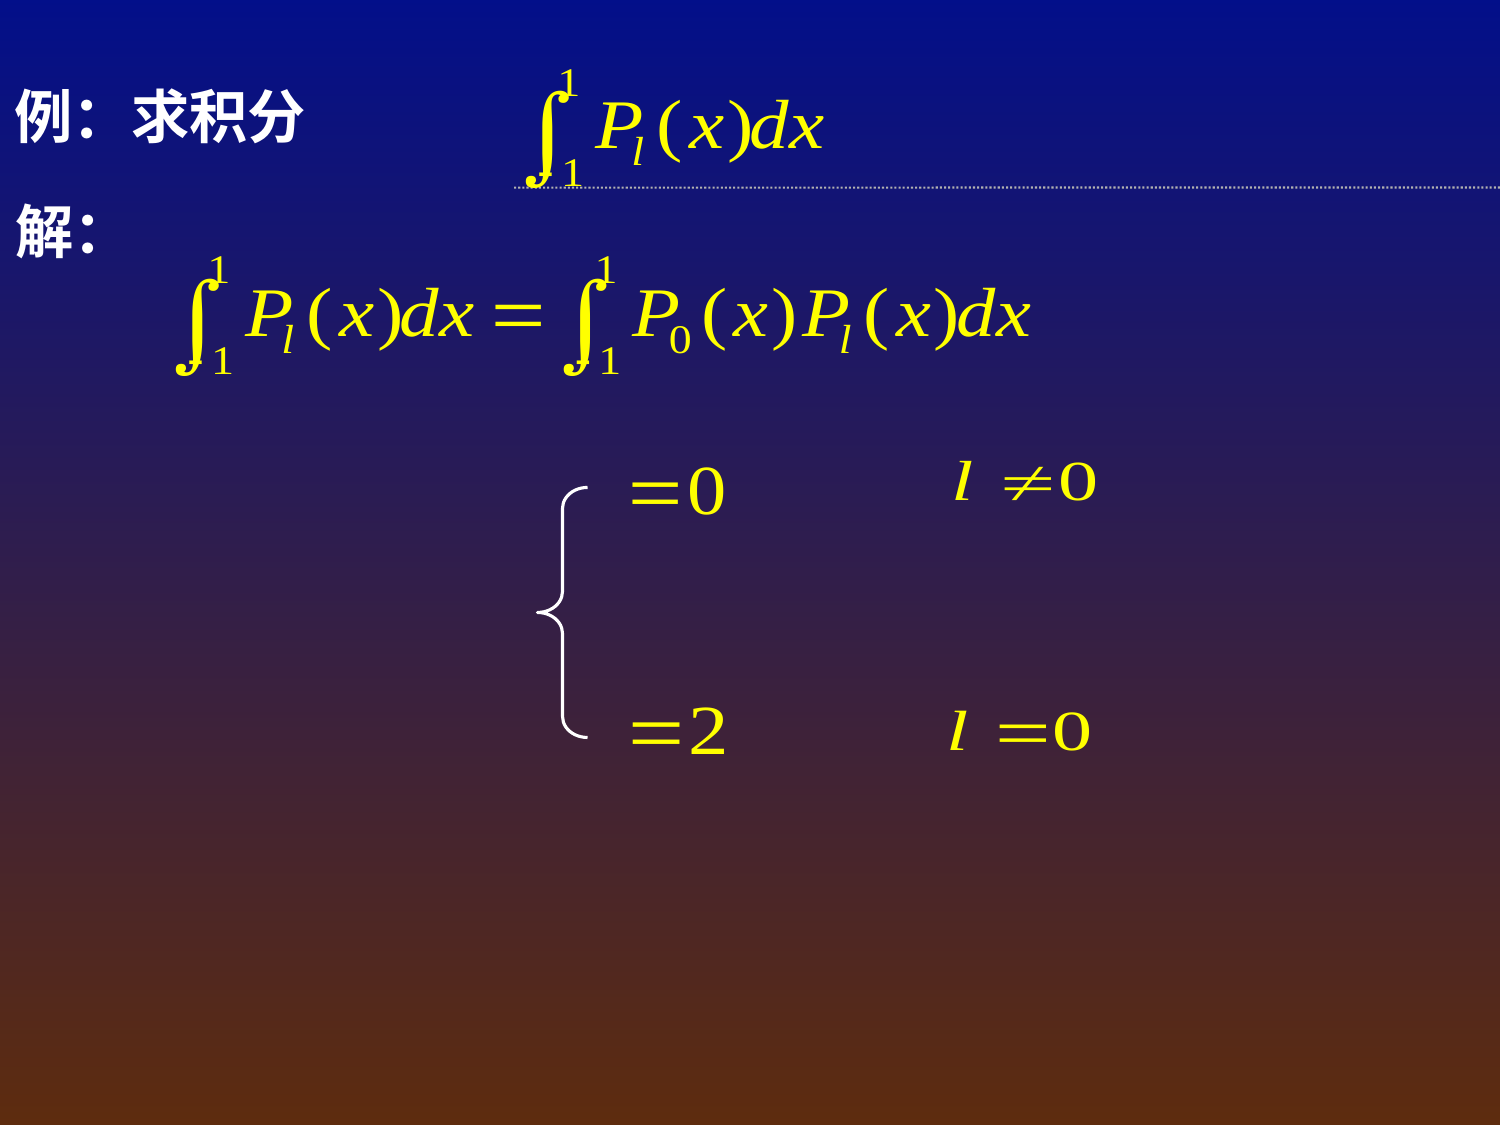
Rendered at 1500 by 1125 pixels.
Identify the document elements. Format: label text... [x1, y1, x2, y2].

text_box 解： [0, 187, 148, 273]
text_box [499, 49, 838, 198]
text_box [941, 448, 1109, 515]
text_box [612, 690, 738, 763]
text_box 例：求积分 [0, 72, 363, 158]
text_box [149, 237, 474, 385]
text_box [936, 698, 1104, 765]
text_box [537, 487, 588, 738]
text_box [612, 449, 738, 529]
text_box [474, 237, 1046, 385]
